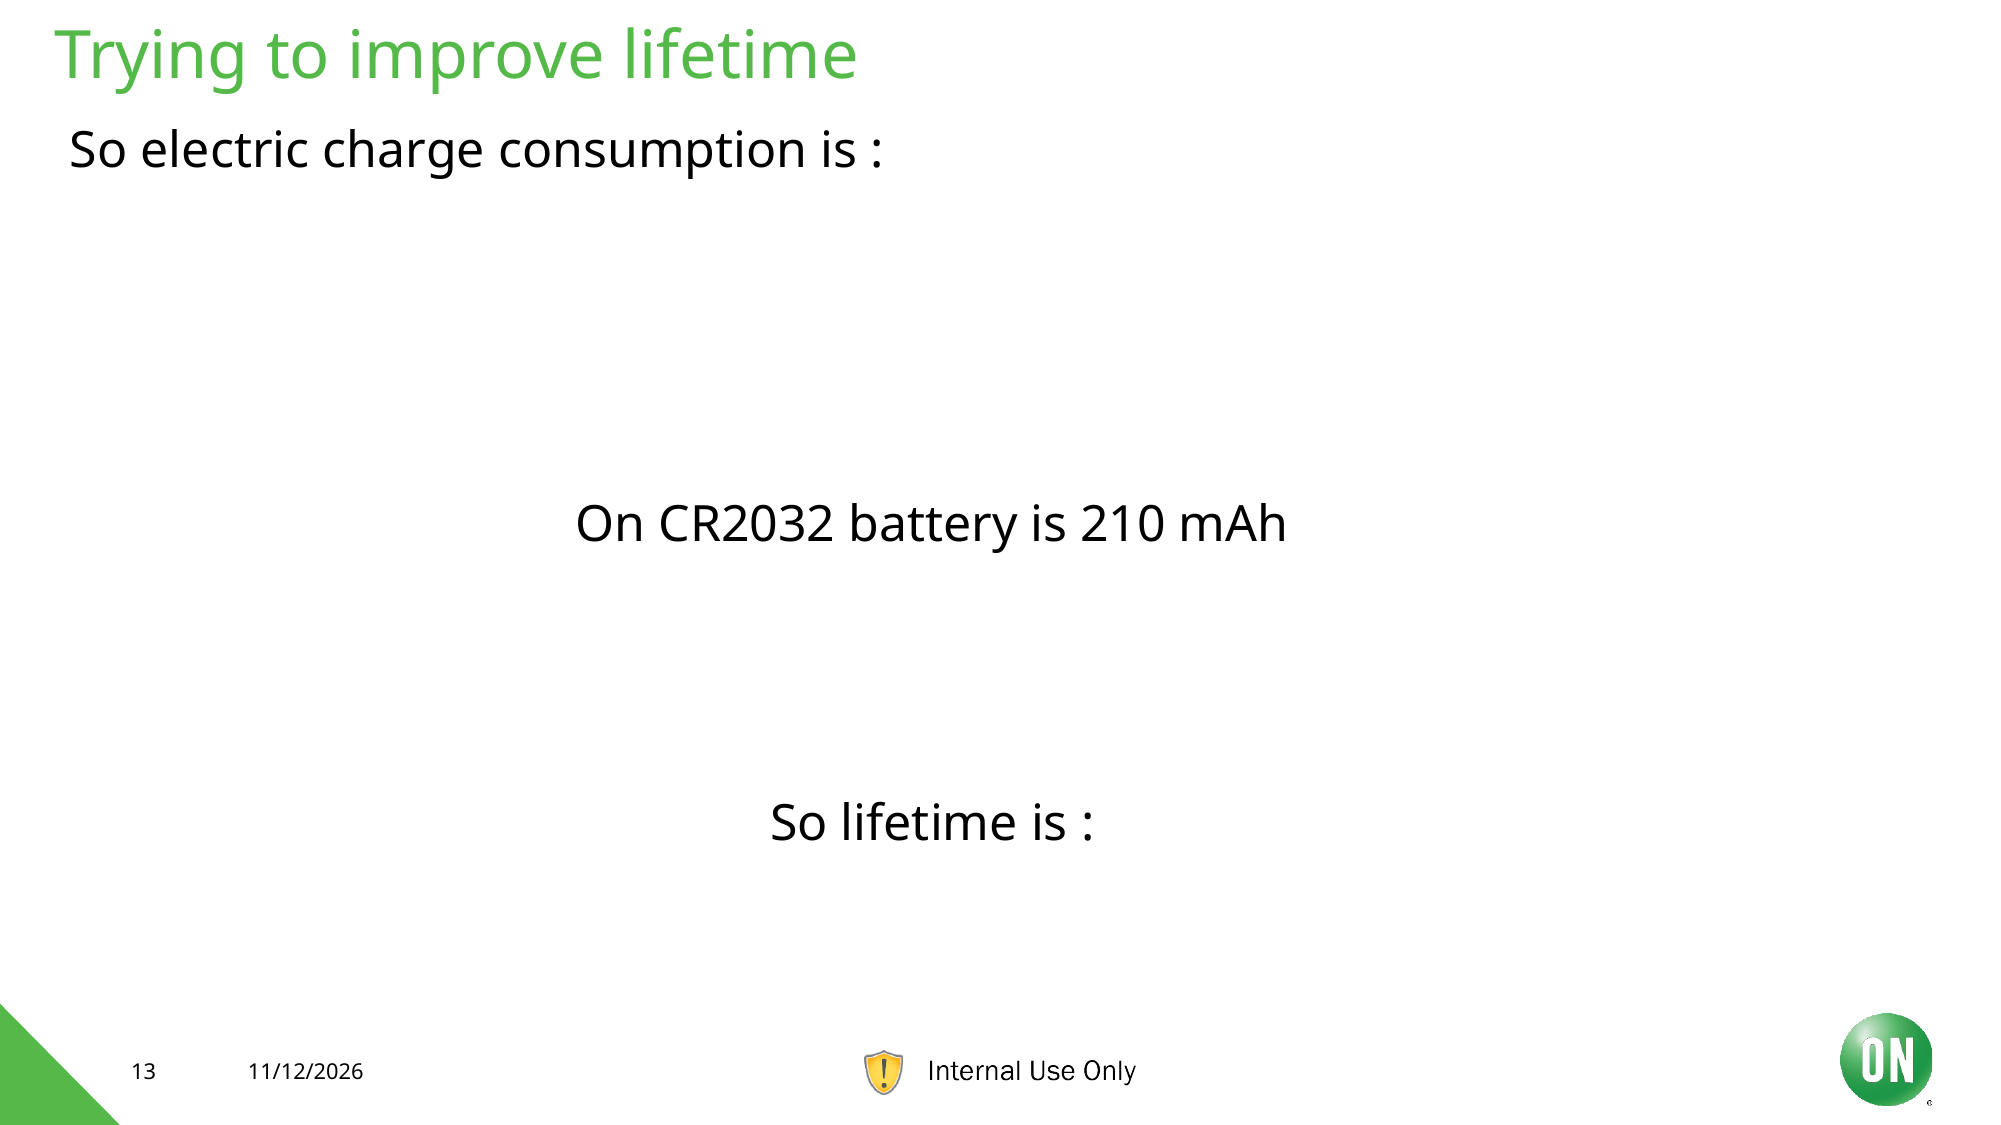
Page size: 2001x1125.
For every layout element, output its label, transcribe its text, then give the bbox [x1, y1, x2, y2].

picture [864, 1050, 903, 1095]
title Trying to improve lifetime [39, 0, 1882, 115]
slide_number 13 [62, 1042, 171, 1103]
picture [927, 1055, 1136, 1090]
picture [1840, 1013, 1933, 1106]
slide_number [232, 1042, 683, 1103]
